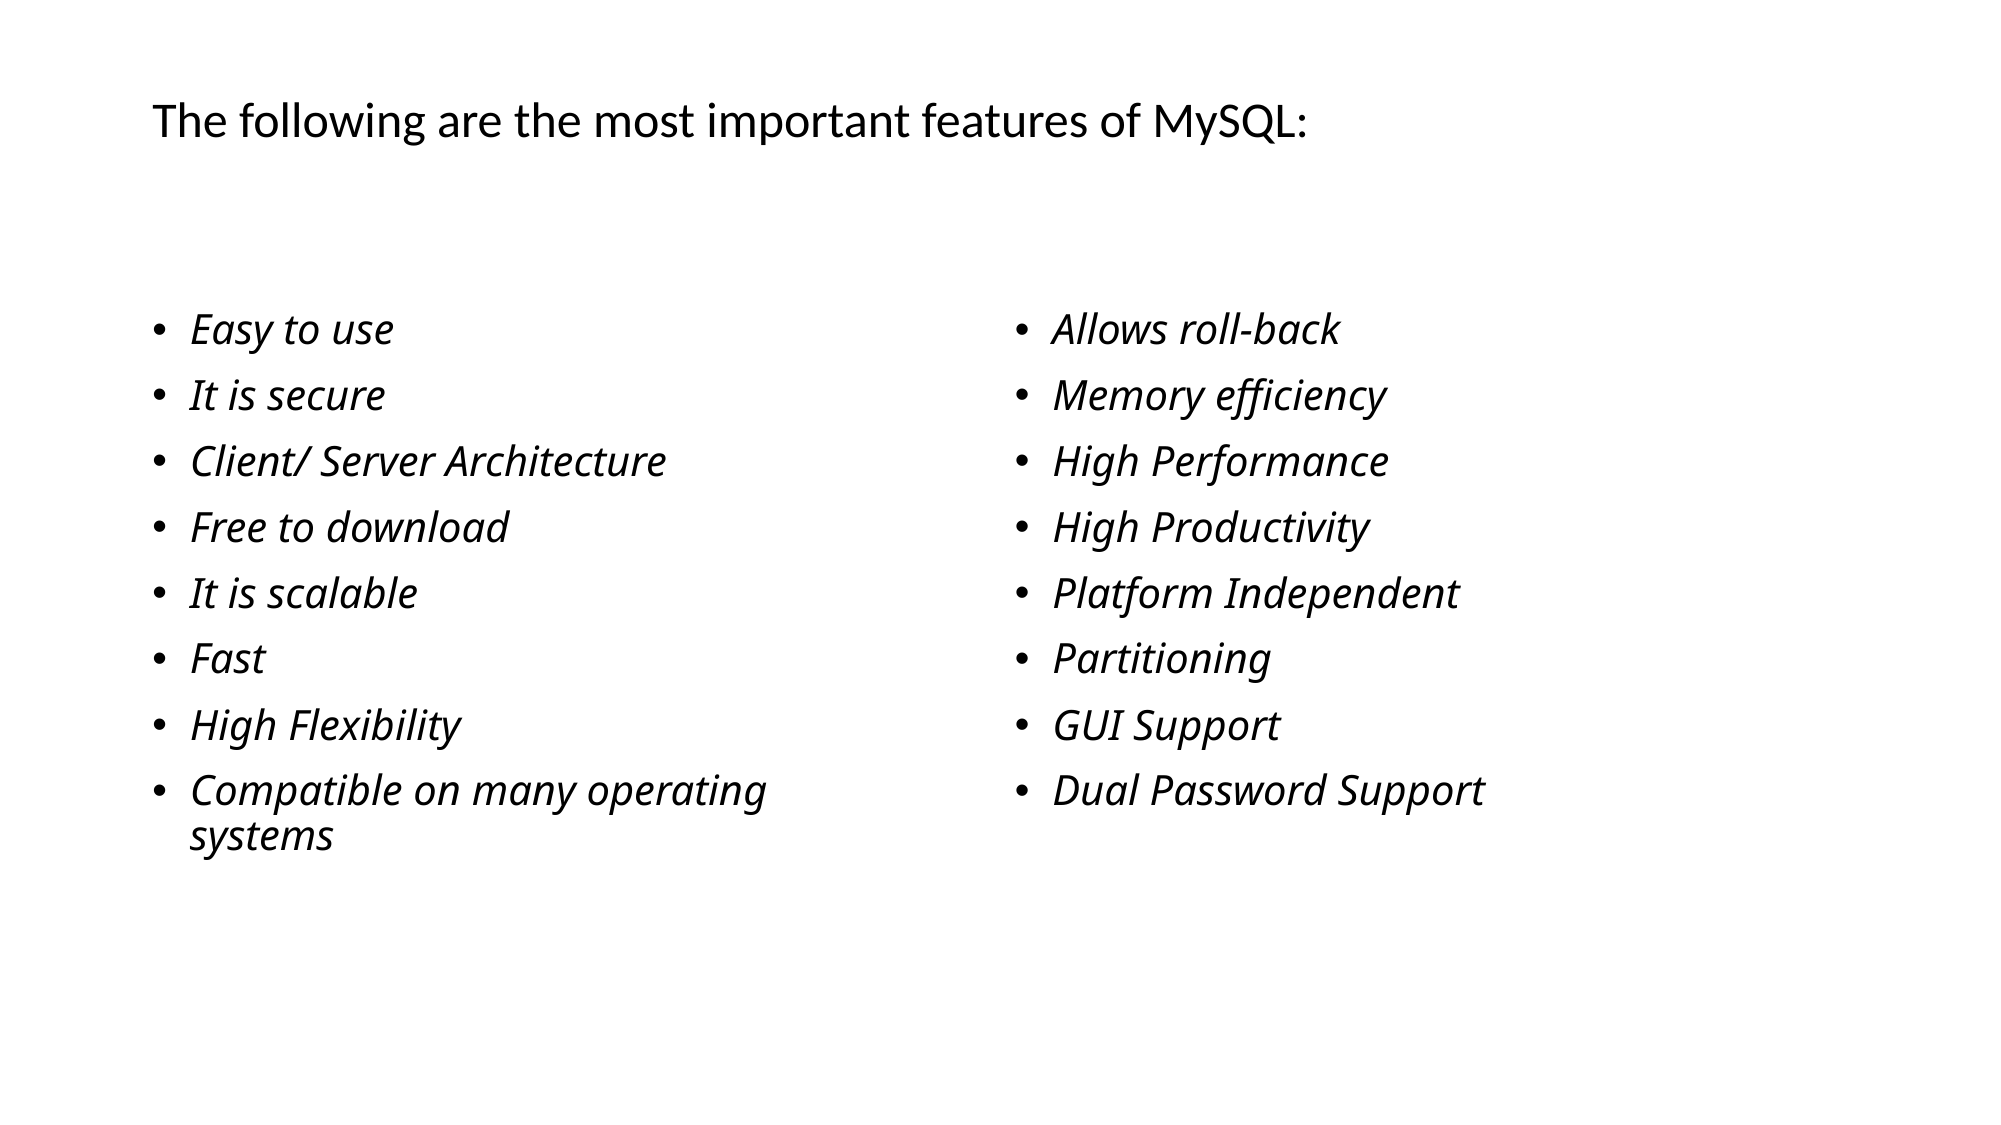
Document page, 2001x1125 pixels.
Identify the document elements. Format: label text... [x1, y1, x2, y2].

list Easy to use It is secure Client/ Server Architecture Free to download It is scalable Fast High Flexibility Compatible on many operating systems [137, 301, 870, 1113]
text_box Allows roll-back Memory efficiency High Performance High Productivity Platform Independent Partitioning GUI Support Dual Password Support [999, 301, 1733, 1113]
title The following are the most important features of MySQL: [137, 59, 1863, 183]
